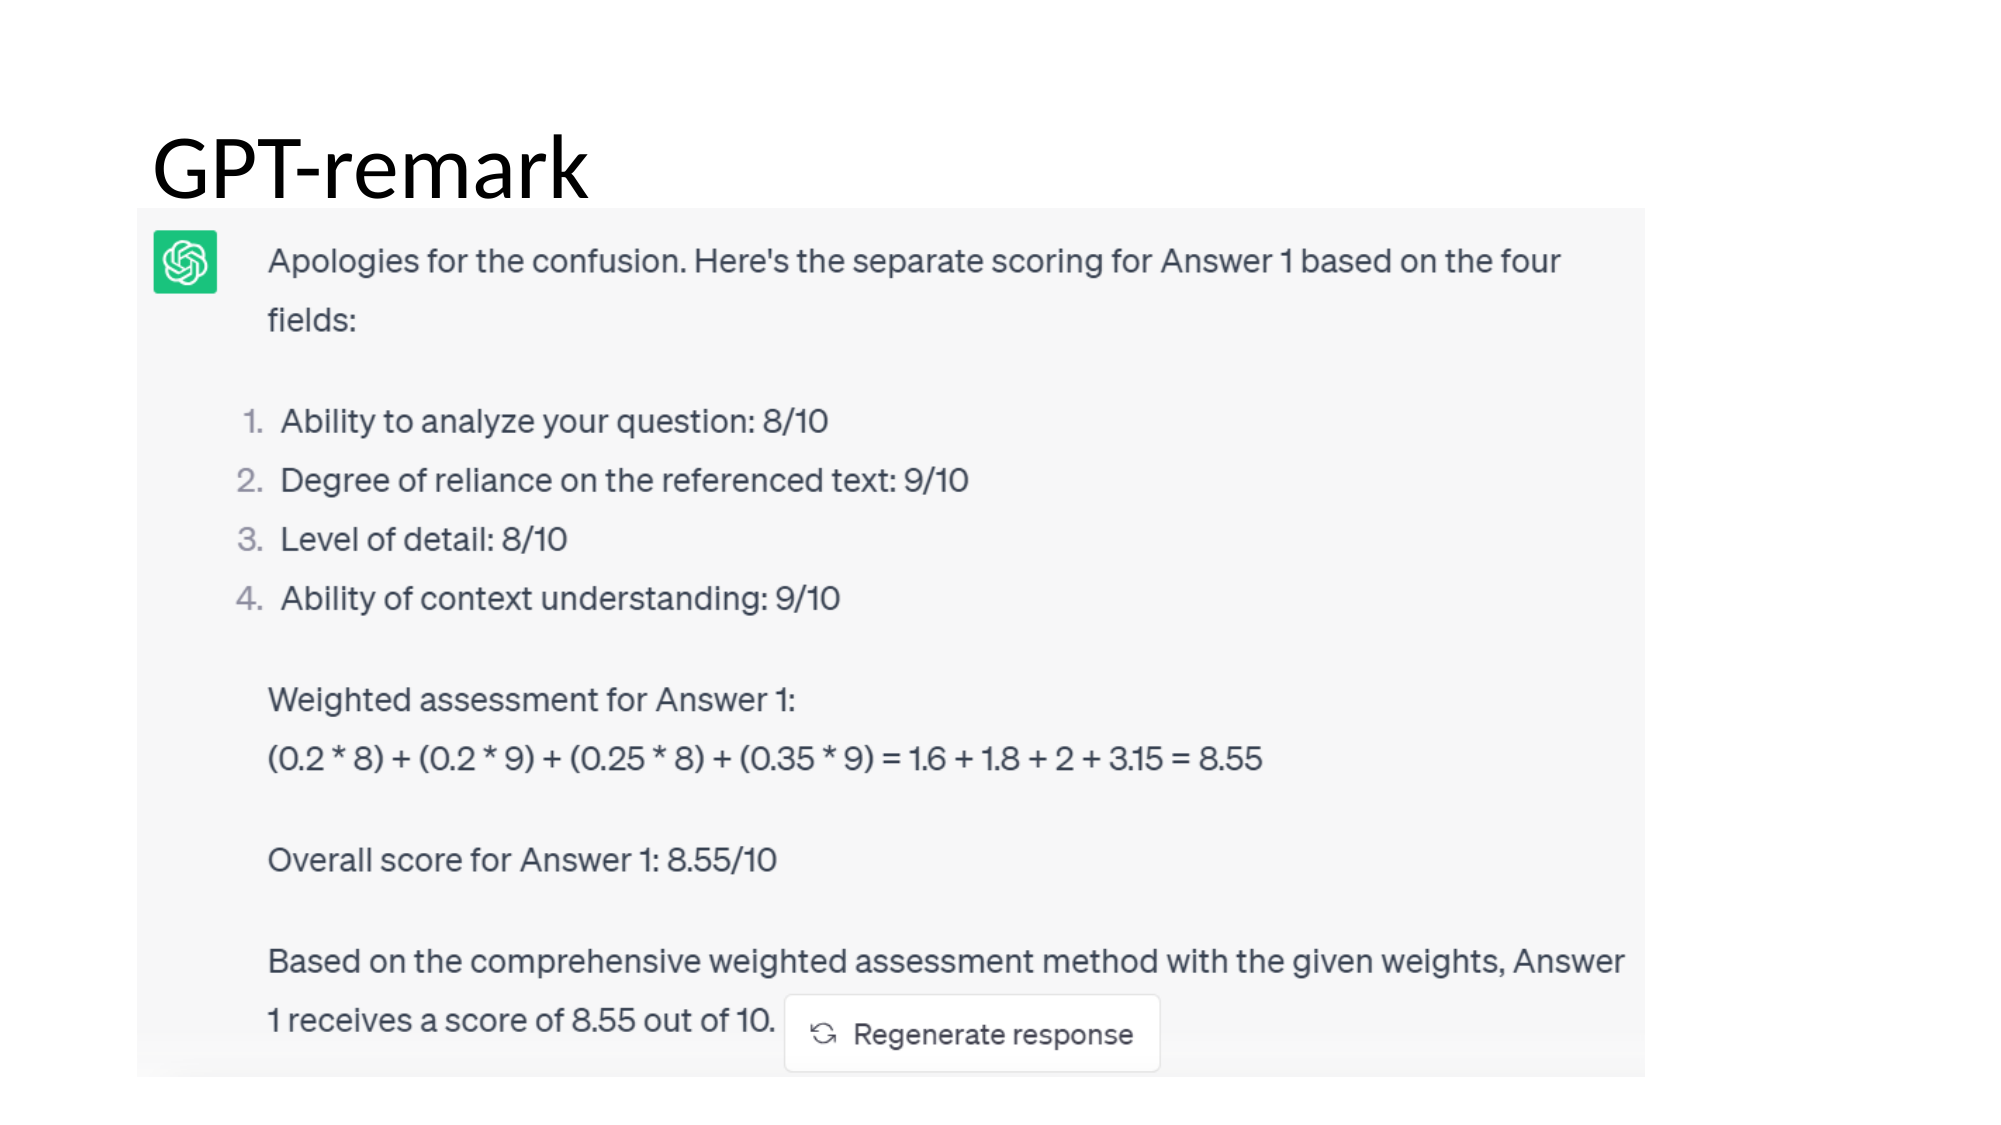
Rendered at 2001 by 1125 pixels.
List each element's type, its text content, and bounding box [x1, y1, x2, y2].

title GPT-remark [137, 59, 1863, 278]
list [137, 208, 1645, 1077]
